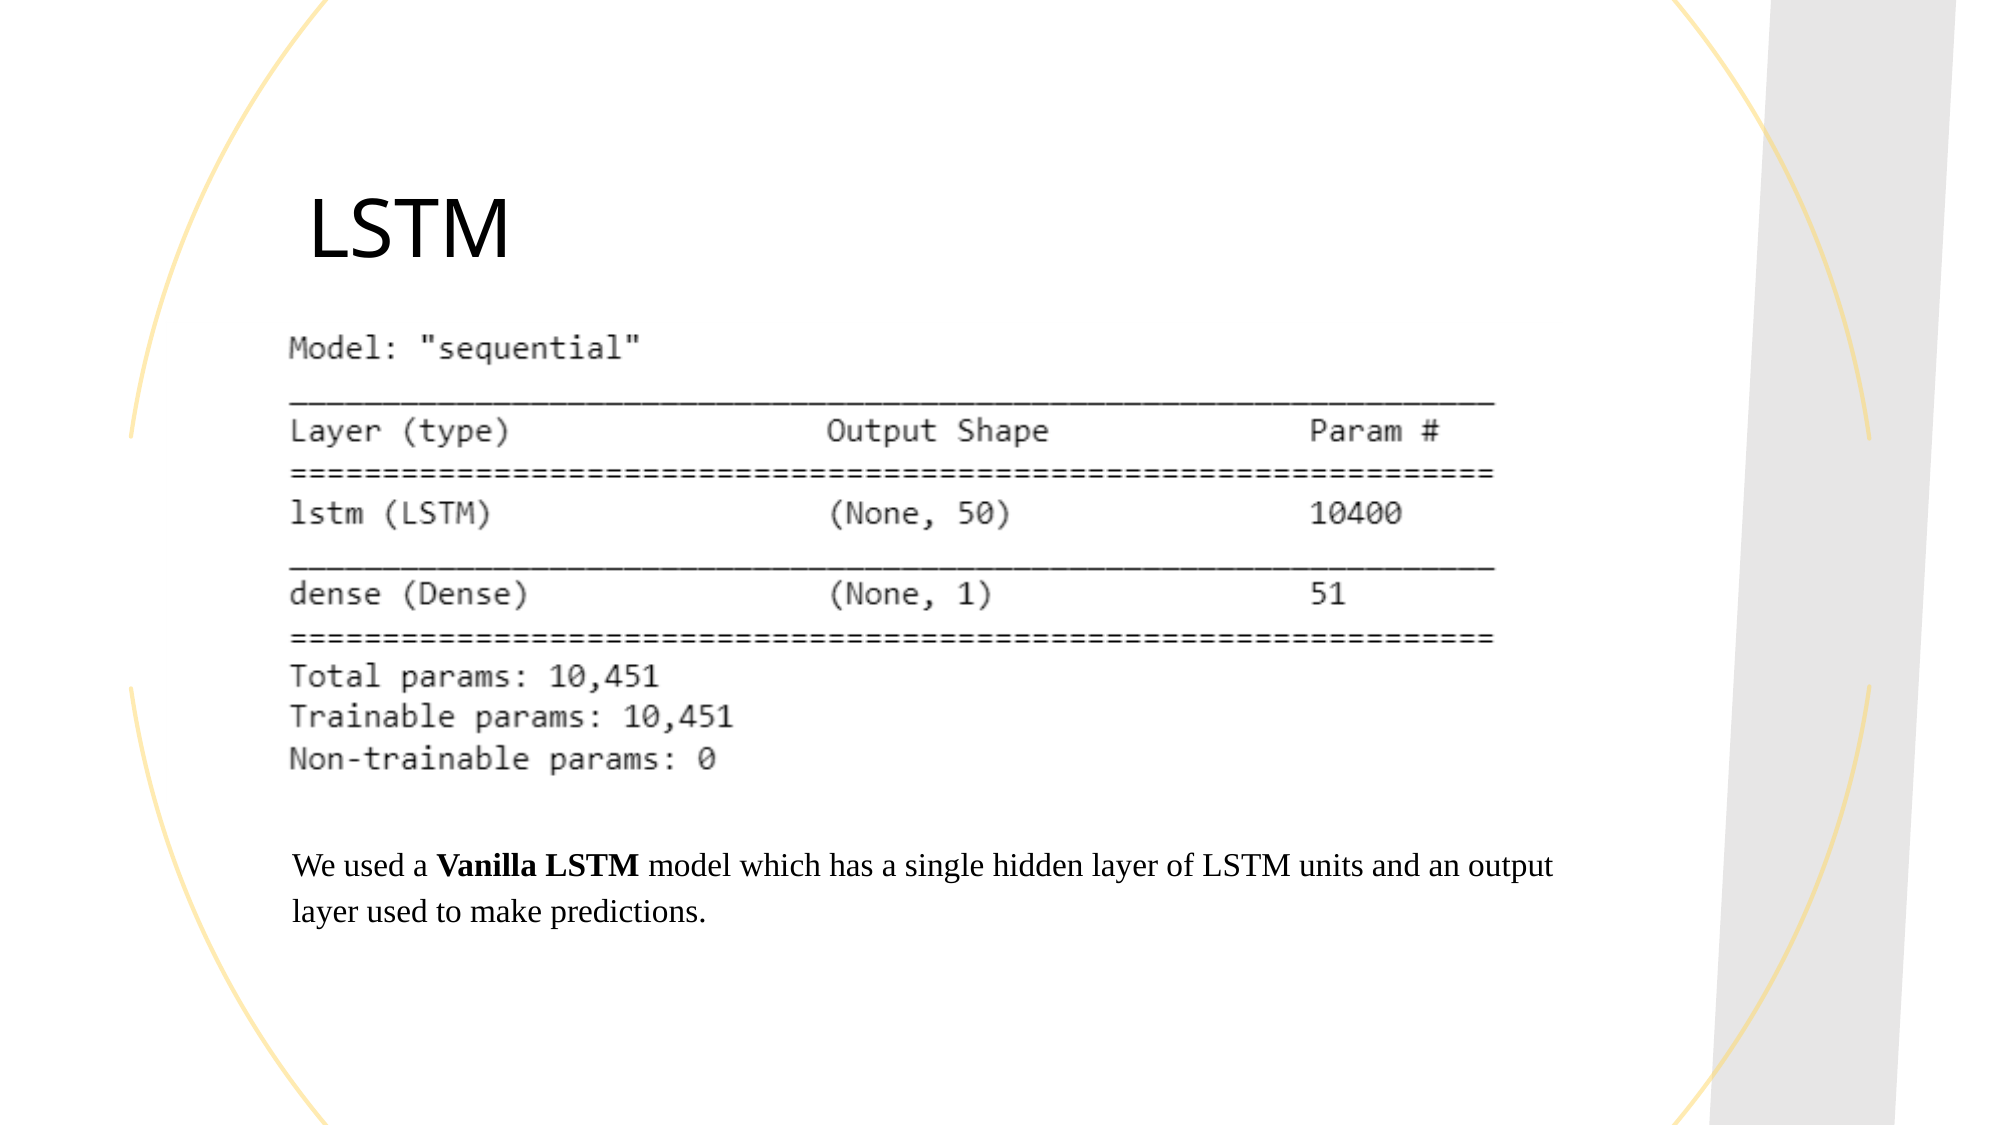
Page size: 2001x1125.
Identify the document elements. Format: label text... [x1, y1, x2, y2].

picture [164, 321, 1564, 804]
text_box We used a Vanilla LSTM model which has a single hidden layer of LSTM units and an output layer used to make predictions. [277, 822, 1643, 945]
title LSTM [137, 90, 1863, 191]
